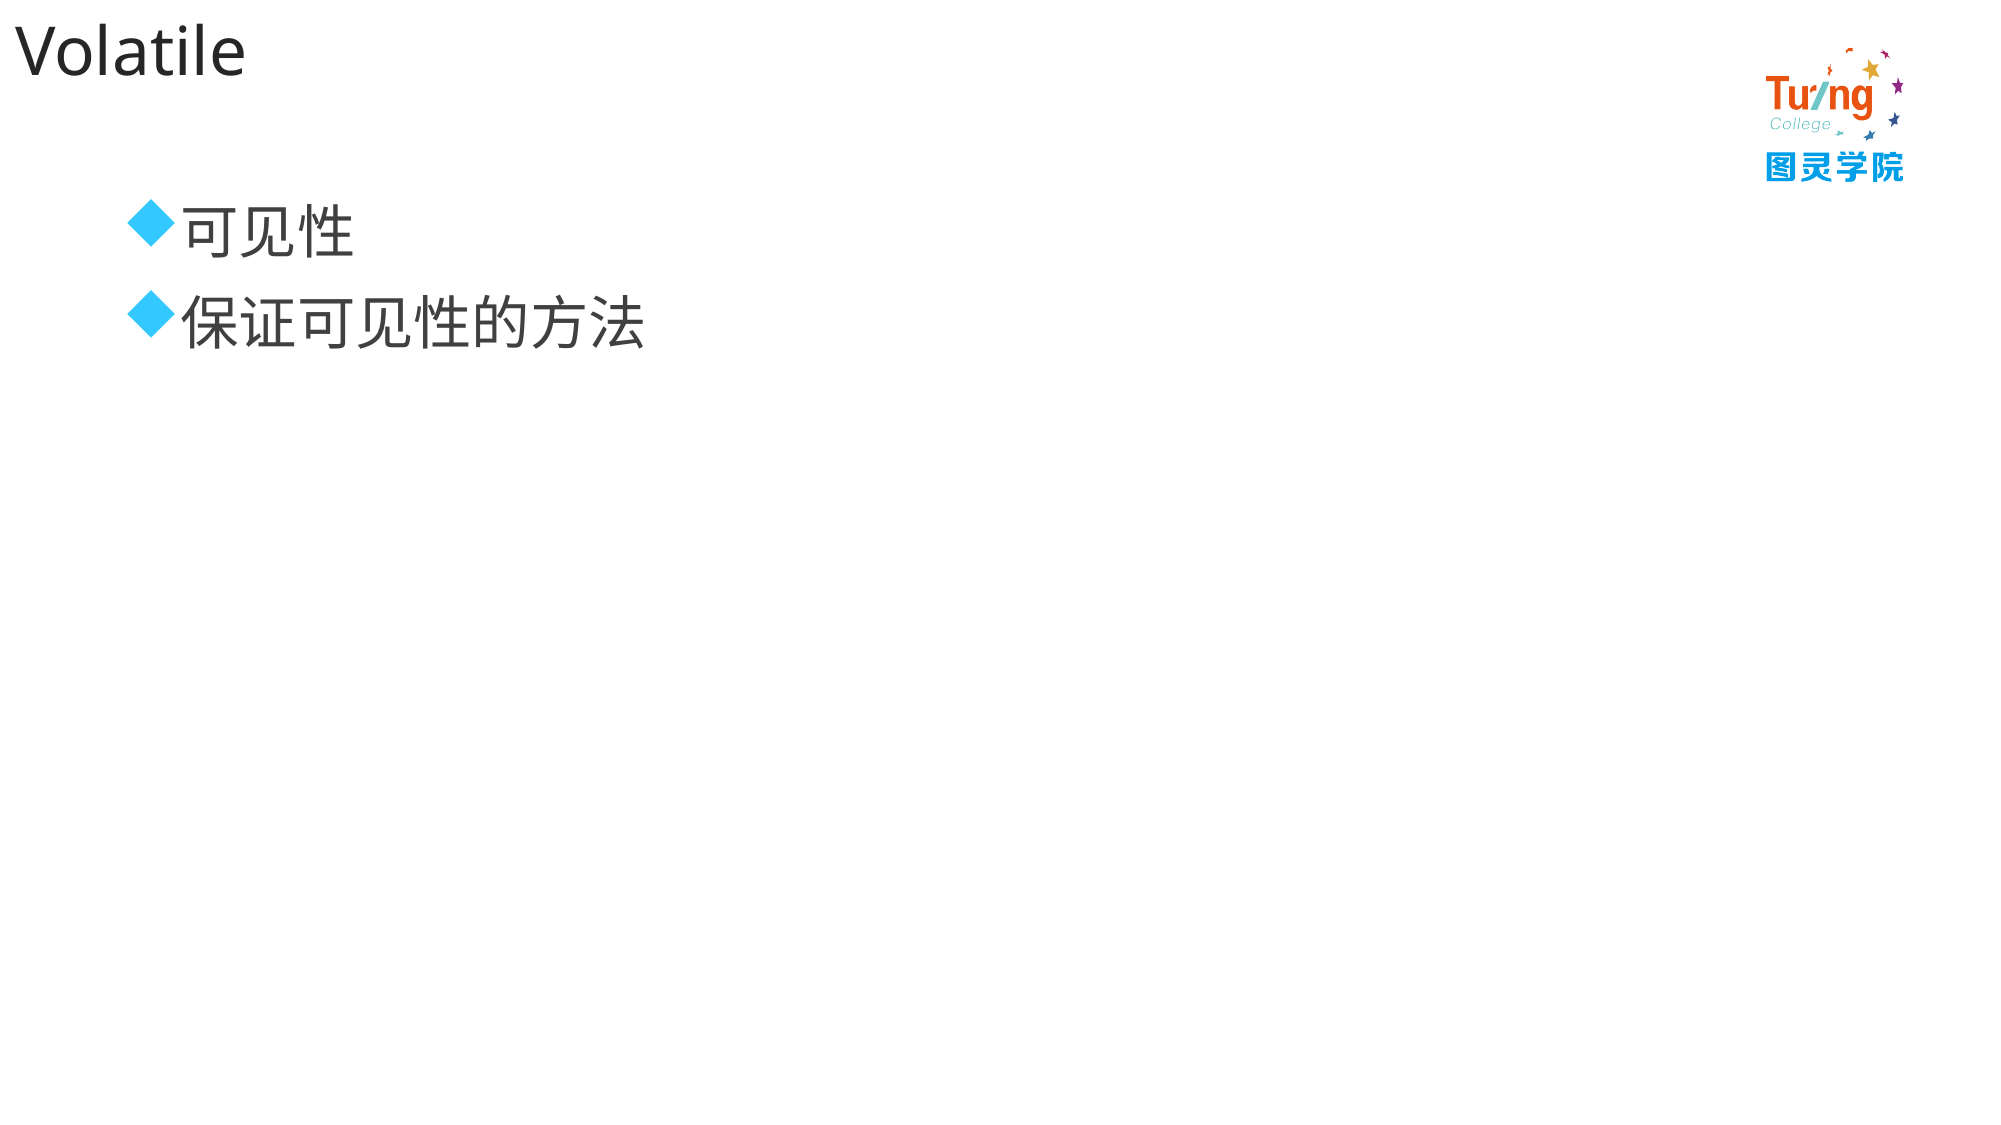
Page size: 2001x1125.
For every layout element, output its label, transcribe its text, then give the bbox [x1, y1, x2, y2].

title Volatile [0, 0, 1411, 97]
list 可见性 保证可见性的方法 [107, 188, 1706, 1070]
picture [1735, 26, 1941, 203]
